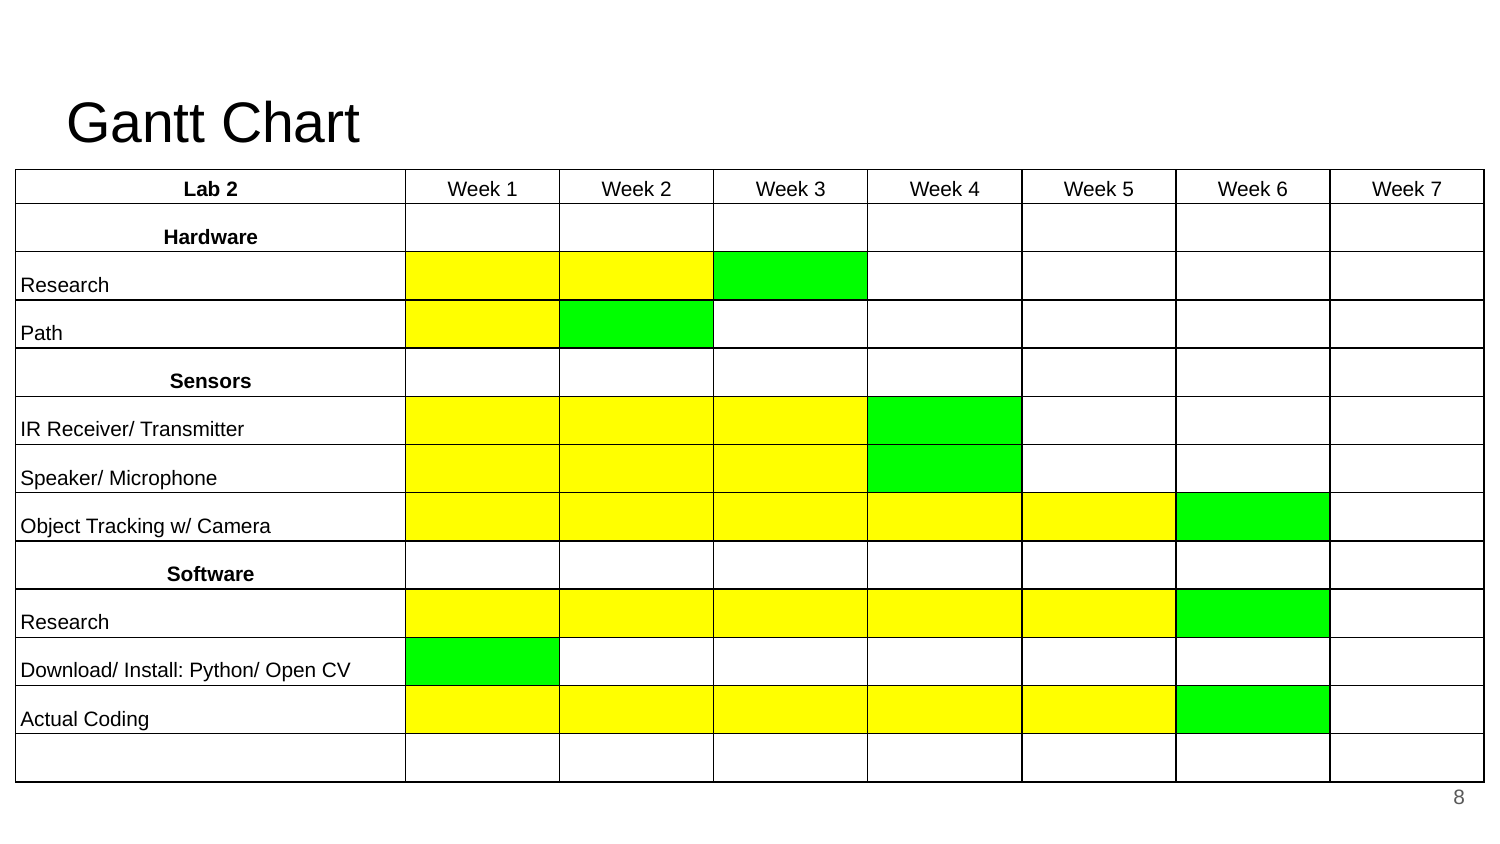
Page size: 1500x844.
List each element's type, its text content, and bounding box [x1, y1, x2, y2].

table_cell [406, 686, 559, 733]
table_header Week 7 [1331, 170, 1483, 203]
table_cell Actual Coding [16, 686, 405, 733]
table_cell [714, 445, 867, 492]
table_cell [714, 734, 867, 781]
table_cell [868, 252, 1021, 299]
table_cell [714, 542, 867, 588]
table_cell [1331, 349, 1483, 396]
table_cell [1177, 493, 1329, 540]
table_cell [714, 638, 867, 685]
table_cell [714, 493, 867, 540]
table_cell [1023, 590, 1175, 637]
table_cell [1023, 204, 1175, 251]
table_cell [406, 493, 559, 540]
table_cell [560, 493, 713, 540]
table_cell IR Receiver/ Transmitter [16, 397, 405, 444]
table_cell [560, 445, 713, 492]
table_cell Speaker/ Microphone [16, 445, 405, 492]
table_cell [868, 590, 1021, 637]
table_cell [560, 542, 713, 588]
table_cell [1023, 542, 1175, 588]
table_cell [1023, 252, 1175, 299]
table_cell Software [16, 542, 405, 588]
table_cell [1331, 301, 1483, 347]
table_cell [560, 734, 713, 781]
table_cell [560, 301, 713, 347]
table_cell [868, 493, 1021, 540]
table_cell [1331, 638, 1483, 685]
table_cell [1331, 686, 1483, 733]
table_cell [1177, 445, 1329, 492]
table_cell [868, 349, 1021, 396]
table_cell [406, 252, 559, 299]
table_cell [1023, 301, 1175, 347]
table_cell [714, 686, 867, 733]
table_cell Sensors [16, 349, 405, 396]
table_cell [1177, 349, 1329, 396]
table_cell [406, 734, 559, 781]
table_cell [714, 204, 867, 251]
table_cell [714, 301, 867, 347]
table_header Week 1 [406, 170, 559, 203]
table_cell Object Tracking w/ Camera [16, 493, 405, 540]
table_cell [406, 445, 559, 492]
table_cell [406, 638, 559, 685]
table_cell [406, 204, 559, 251]
table_cell [868, 734, 1021, 781]
table_cell [1331, 590, 1483, 637]
table_cell [1177, 638, 1329, 685]
table_cell Hardware [16, 204, 405, 251]
table_cell [1023, 493, 1175, 540]
table_cell [1023, 638, 1175, 685]
table_cell [714, 349, 867, 396]
table_cell [1331, 542, 1483, 588]
table_cell [714, 397, 867, 444]
table_cell [1023, 397, 1175, 444]
table_cell [1177, 397, 1329, 444]
table_header Week 5 [1023, 170, 1175, 203]
table_header Week 4 [868, 170, 1021, 203]
table_cell Path [16, 301, 405, 347]
table_cell [560, 590, 713, 637]
table_cell [1023, 734, 1175, 781]
table_cell [1331, 445, 1483, 492]
table_cell [1177, 204, 1329, 251]
table_cell [1177, 590, 1329, 637]
table_cell [868, 445, 1021, 492]
table_cell [1331, 204, 1483, 251]
table_cell [560, 638, 713, 685]
table_cell [868, 397, 1021, 444]
table_cell [560, 204, 713, 251]
table_cell [560, 686, 713, 733]
table_cell [1177, 734, 1329, 781]
table_header Week 3 [714, 170, 867, 203]
table_header Lab 2 [16, 170, 405, 203]
table_cell [560, 349, 713, 396]
table_cell [406, 397, 559, 444]
table_cell [1331, 252, 1483, 299]
table_cell Research [16, 590, 405, 637]
table_cell [1177, 301, 1329, 347]
table_cell [1177, 542, 1329, 588]
table_cell [714, 252, 867, 299]
table_cell [868, 686, 1021, 733]
table_cell [560, 252, 713, 299]
table_cell [406, 590, 559, 637]
table_cell Research [16, 252, 405, 299]
table_cell [1023, 349, 1175, 396]
table_cell [868, 542, 1021, 588]
title Gantt Chart [51, 75, 1449, 169]
table_cell [1331, 734, 1483, 781]
table_header Week 6 [1177, 170, 1329, 203]
table_cell Download/ Install: Python/ Open CV [16, 638, 405, 685]
table_cell [1331, 493, 1483, 540]
table_cell [406, 542, 559, 588]
table_cell [1177, 686, 1329, 733]
table_cell [868, 204, 1021, 251]
table_cell [868, 301, 1021, 347]
table_cell [1177, 252, 1329, 299]
table_cell [16, 734, 405, 781]
table_cell [406, 349, 559, 396]
table_cell [1023, 686, 1175, 733]
table_cell [1331, 397, 1483, 444]
slide_number ‹#› [1389, 783, 1480, 830]
table_cell [406, 301, 559, 347]
table_cell [560, 397, 713, 444]
table_cell [714, 590, 867, 637]
table_cell [868, 638, 1021, 685]
table_cell [1023, 445, 1175, 492]
table_header Week 2 [560, 170, 713, 203]
